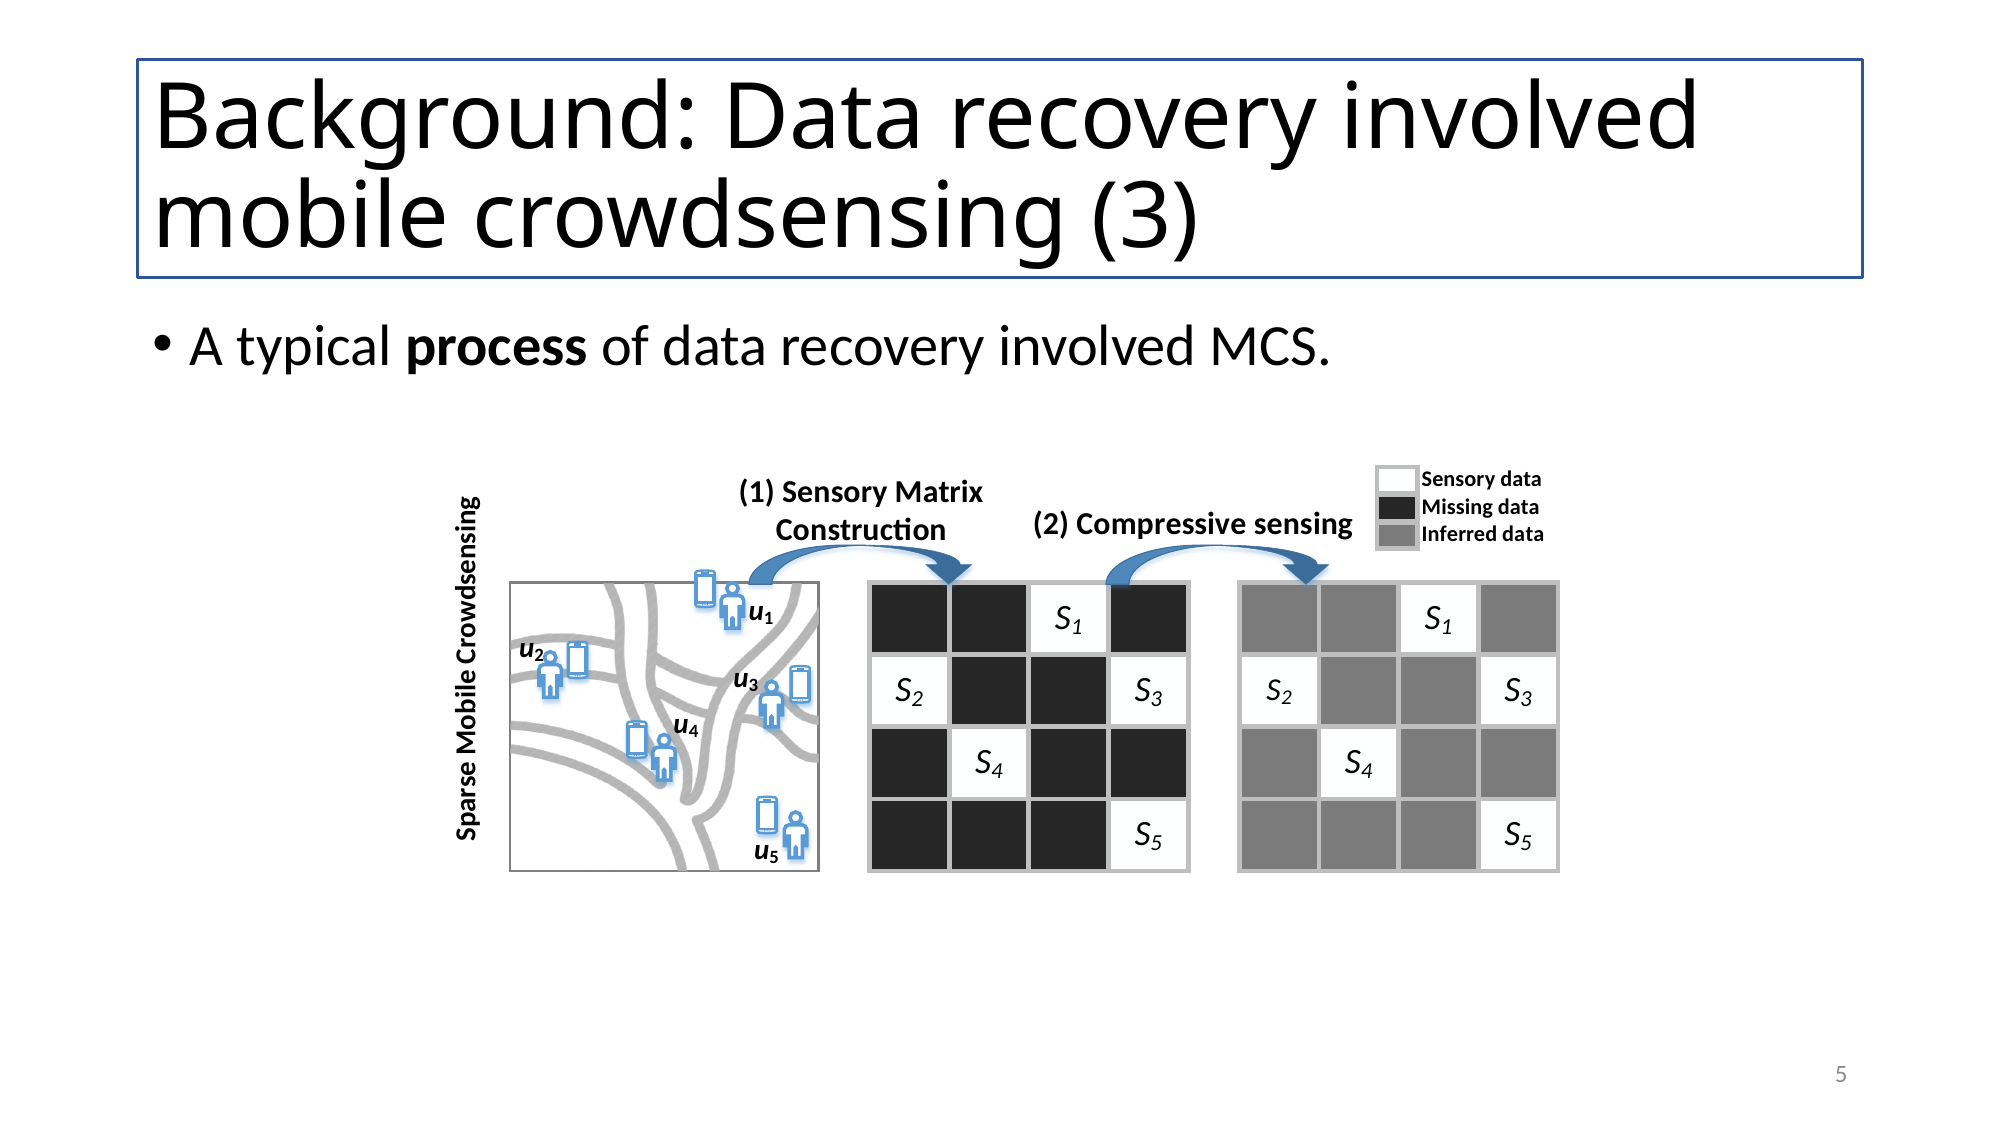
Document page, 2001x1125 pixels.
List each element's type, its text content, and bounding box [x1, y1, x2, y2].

slide_number 5 [1412, 1042, 1863, 1103]
title Background: Data recovery involved mobile crowdsensing (3) [137, 59, 1863, 278]
list A typical process of data recovery involved MCS. [137, 299, 1863, 950]
picture [438, 457, 1562, 883]
